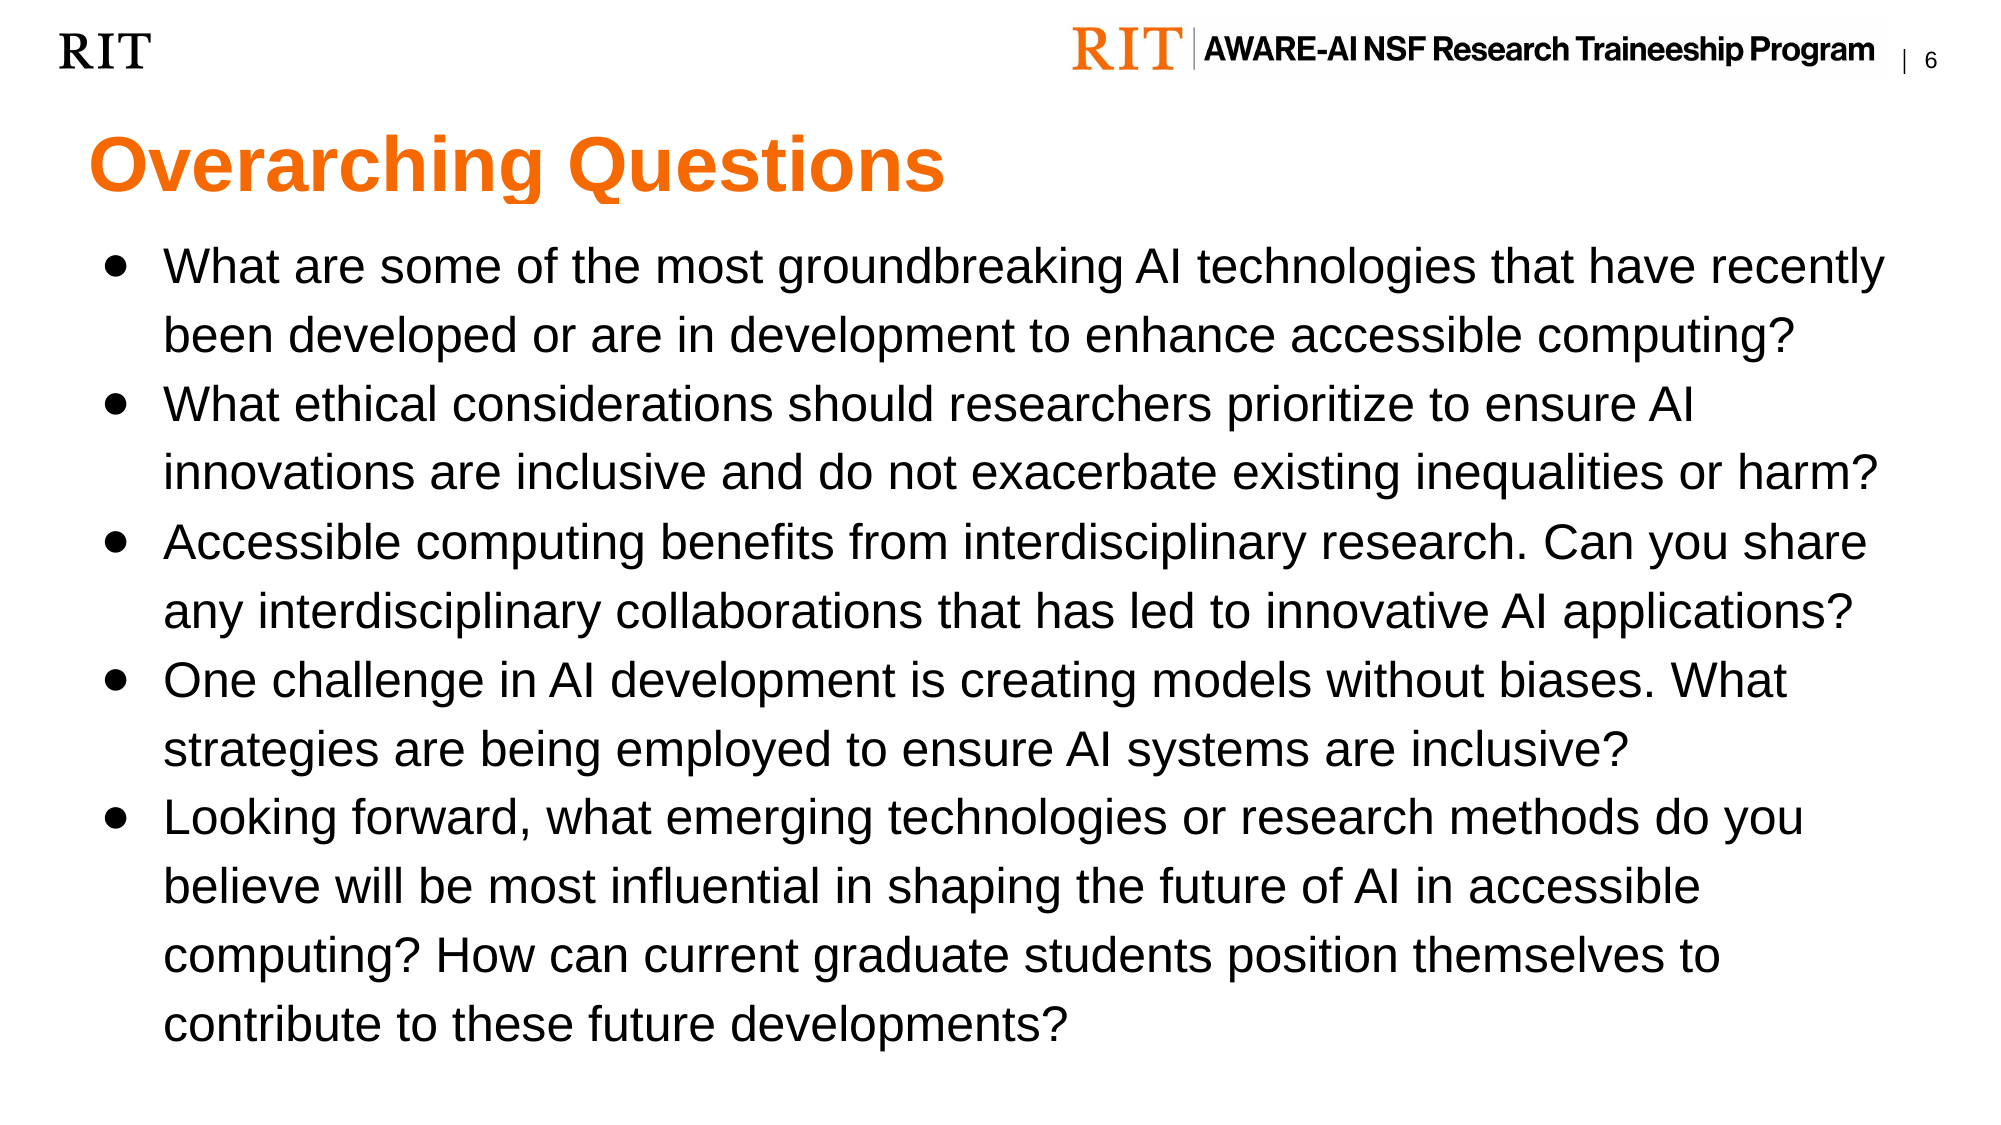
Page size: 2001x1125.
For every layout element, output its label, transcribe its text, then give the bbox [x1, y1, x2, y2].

title Overarching Questions [68, 97, 1932, 204]
picture [58, 32, 151, 69]
list What are some of the most groundbreaking AI technologies that have recently been developed or are in development to enhance accessible computing? What ethical considerations should researchers prioritize to ensure AI innovations are inclusive and do not exacerbate existing inequalities or harm? Accessible computing benefits from interdisciplinary research. Can you share any interdisciplinary collaborations that has led to innovative AI applications? One challenge in AI development is creating models without biases. What strategies are being employed to ensure AI systems are inclusive? Looking forward, what emerging technologies or research methods do you believe will be most influential in shaping the future of AI in accessible computing? How can current graduate students position themselves to contribute to these future developments? [68, 204, 1932, 1000]
picture [1067, 17, 1891, 80]
